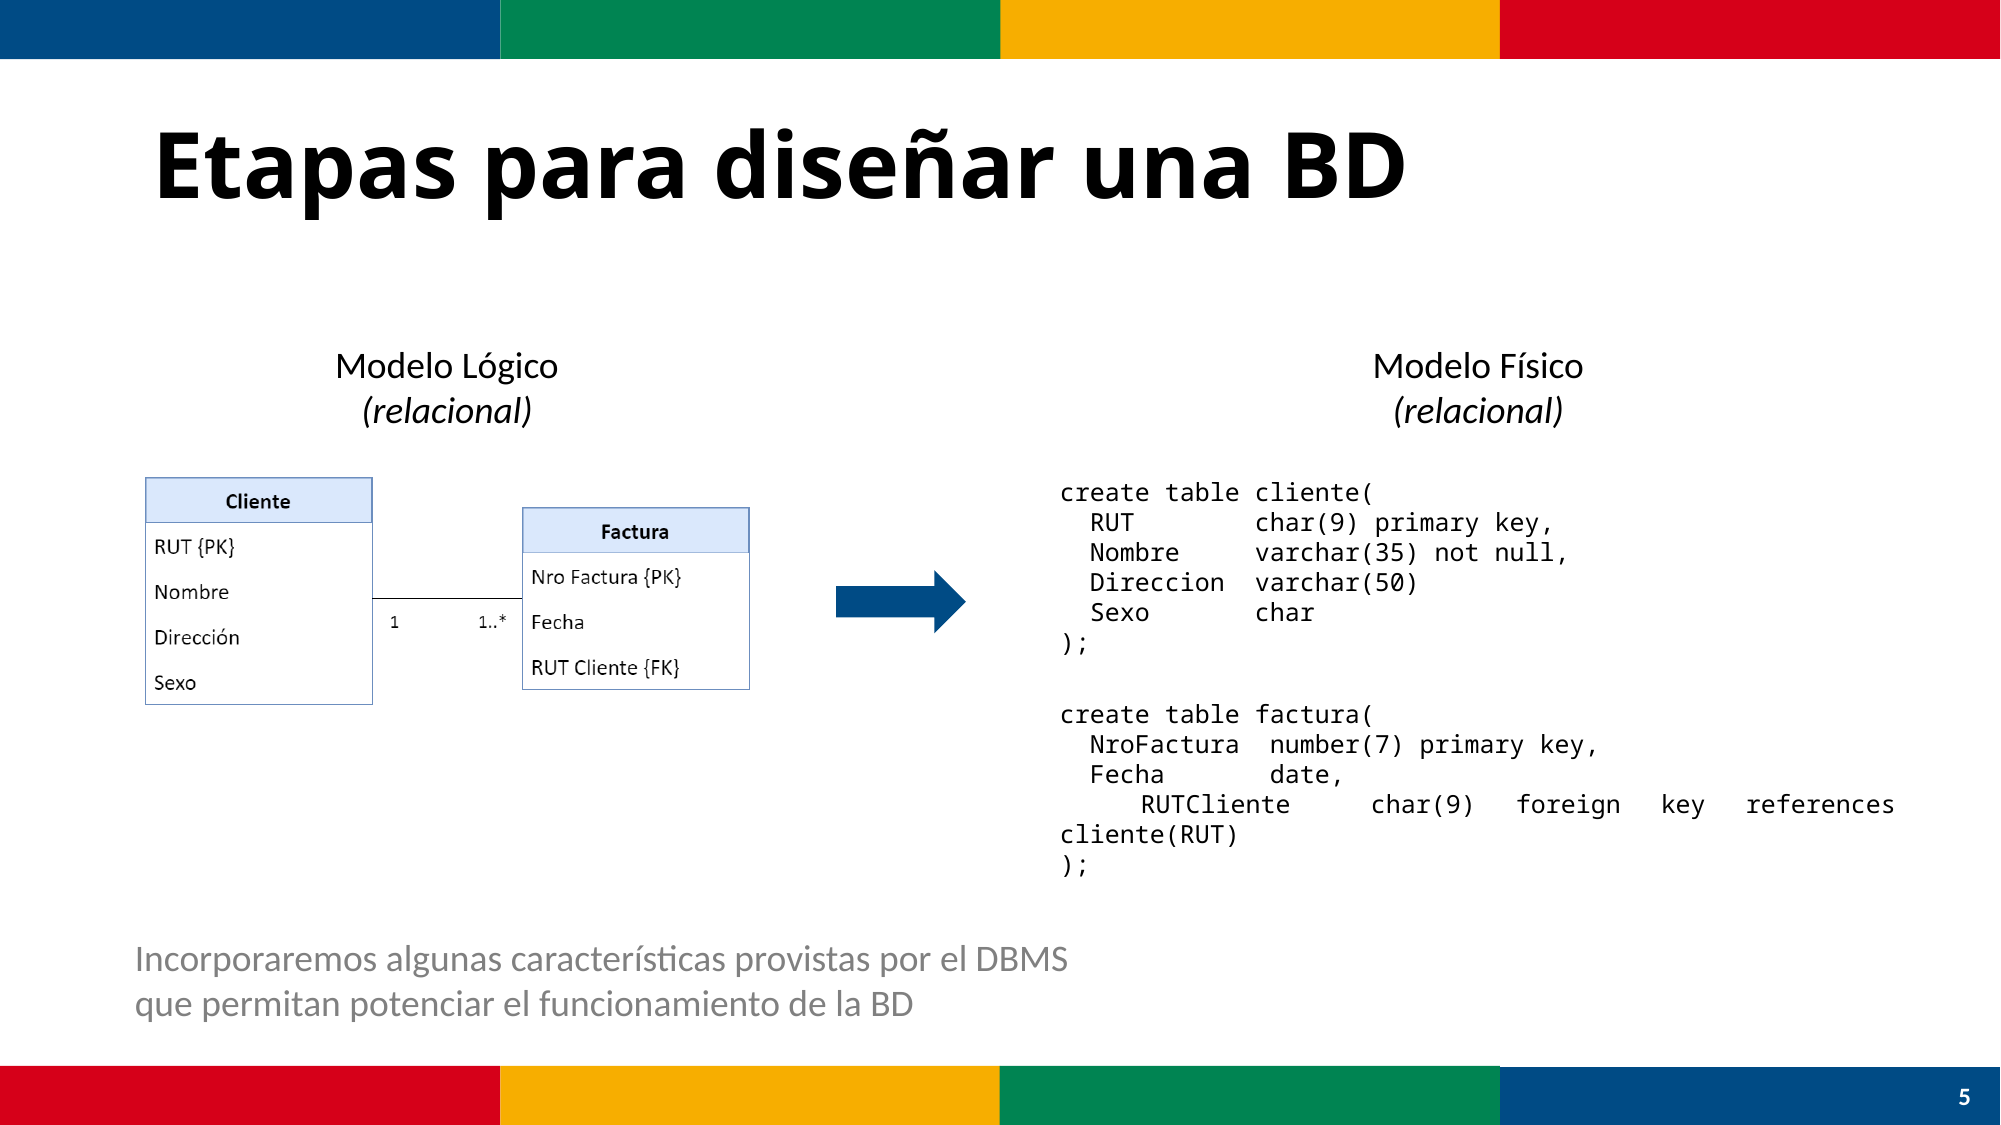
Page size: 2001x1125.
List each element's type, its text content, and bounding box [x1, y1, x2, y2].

slide_number 5 [1930, 1065, 2000, 1125]
picture [137, 469, 757, 712]
title Etapas para diseñar una BD [137, 59, 1863, 278]
text_box Incorporaremos algunas características provistas por el DBMS que permitan potenciar el funcionamiento de la BD [120, 926, 1120, 1032]
text_box create table cliente( RUT char(9) primary key, Nombre varchar(35) not null, Direccion varchar(50) Sexo char ); create table factura( NroFactura number(7) primary key, Fecha date, RUTCliente char(9) foreign key references cliente(RUT) ); [1045, 469, 1912, 886]
text_box Modelo Lógico (relacional) [235, 333, 659, 439]
text_box [836, 570, 966, 634]
text_box Modelo Físico (relacional) [1266, 333, 1690, 439]
